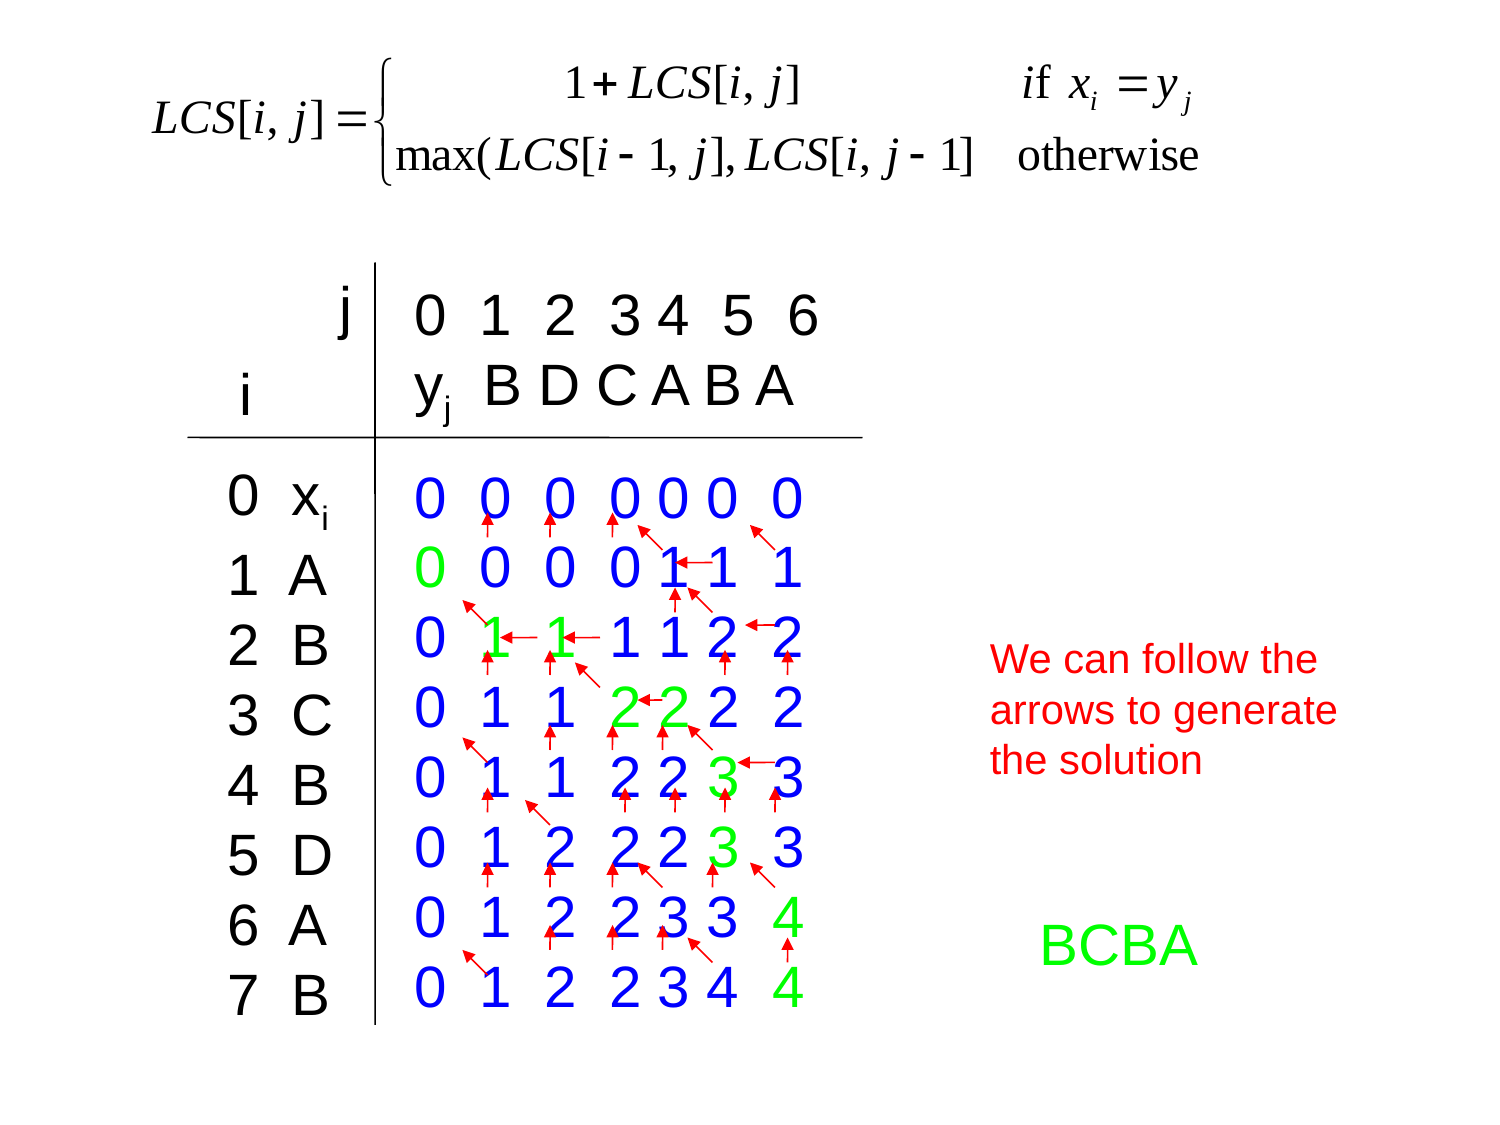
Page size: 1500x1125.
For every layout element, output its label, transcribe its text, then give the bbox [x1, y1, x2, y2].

text_box [606, 862, 619, 888]
text_box [675, 556, 713, 569]
text_box [499, 631, 538, 644]
text_box [481, 512, 494, 538]
text_box [481, 862, 494, 888]
text_box j [324, 262, 450, 348]
text_box [618, 787, 632, 813]
text_box [750, 525, 776, 551]
text_box [525, 799, 551, 826]
text_box [574, 662, 601, 688]
text_box [668, 787, 682, 813]
text_box [543, 862, 557, 888]
text_box [562, 631, 601, 644]
text_box We can follow the arrows to generate the solution [975, 624, 1375, 790]
text_box [543, 649, 557, 676]
text_box [687, 724, 713, 751]
text_box [687, 587, 713, 613]
text_box [718, 649, 732, 676]
text_box [637, 862, 663, 888]
text_box [543, 724, 557, 751]
text_box [462, 949, 488, 976]
text_box [656, 724, 669, 751]
text_box [668, 587, 682, 613]
text_box [543, 512, 557, 538]
text_box 0 xi 1 A 2 B 3 C 4 B 5 D 6 A 7 B [212, 449, 375, 1035]
text_box [745, 618, 775, 632]
text_box [718, 787, 732, 813]
text_box [481, 649, 494, 676]
text_box [637, 693, 663, 707]
text_box BCBA [1025, 900, 1225, 985]
text_box [768, 787, 782, 813]
text_box [543, 924, 557, 950]
text_box [781, 649, 794, 676]
text_box [606, 724, 619, 751]
text_box [637, 525, 663, 551]
text_box [462, 737, 488, 763]
text_box [750, 862, 776, 888]
text_box [656, 924, 669, 950]
text_box [706, 862, 719, 888]
text_box 0 0 0 0 0 0 0 0 0 0 0 1 1 1 0 1 1 1 1 2 2 0 1 1 2 2 2 2 0 1 1 2 2 3 3 0 1 2 2 2 3 3 0 1 2 2 3 3 4 0 1 2 2 3 4 4 [399, 452, 863, 1027]
text_box [481, 787, 494, 813]
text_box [143, 49, 1213, 194]
text_box [781, 937, 794, 963]
text_box 0 1 2 3 4 5 6 yj B D C A B A [399, 269, 1288, 435]
text_box [606, 512, 619, 538]
text_box [462, 600, 488, 626]
text_box i [225, 350, 350, 435]
text_box [737, 756, 775, 769]
text_box [606, 924, 619, 950]
text_box [687, 937, 713, 963]
